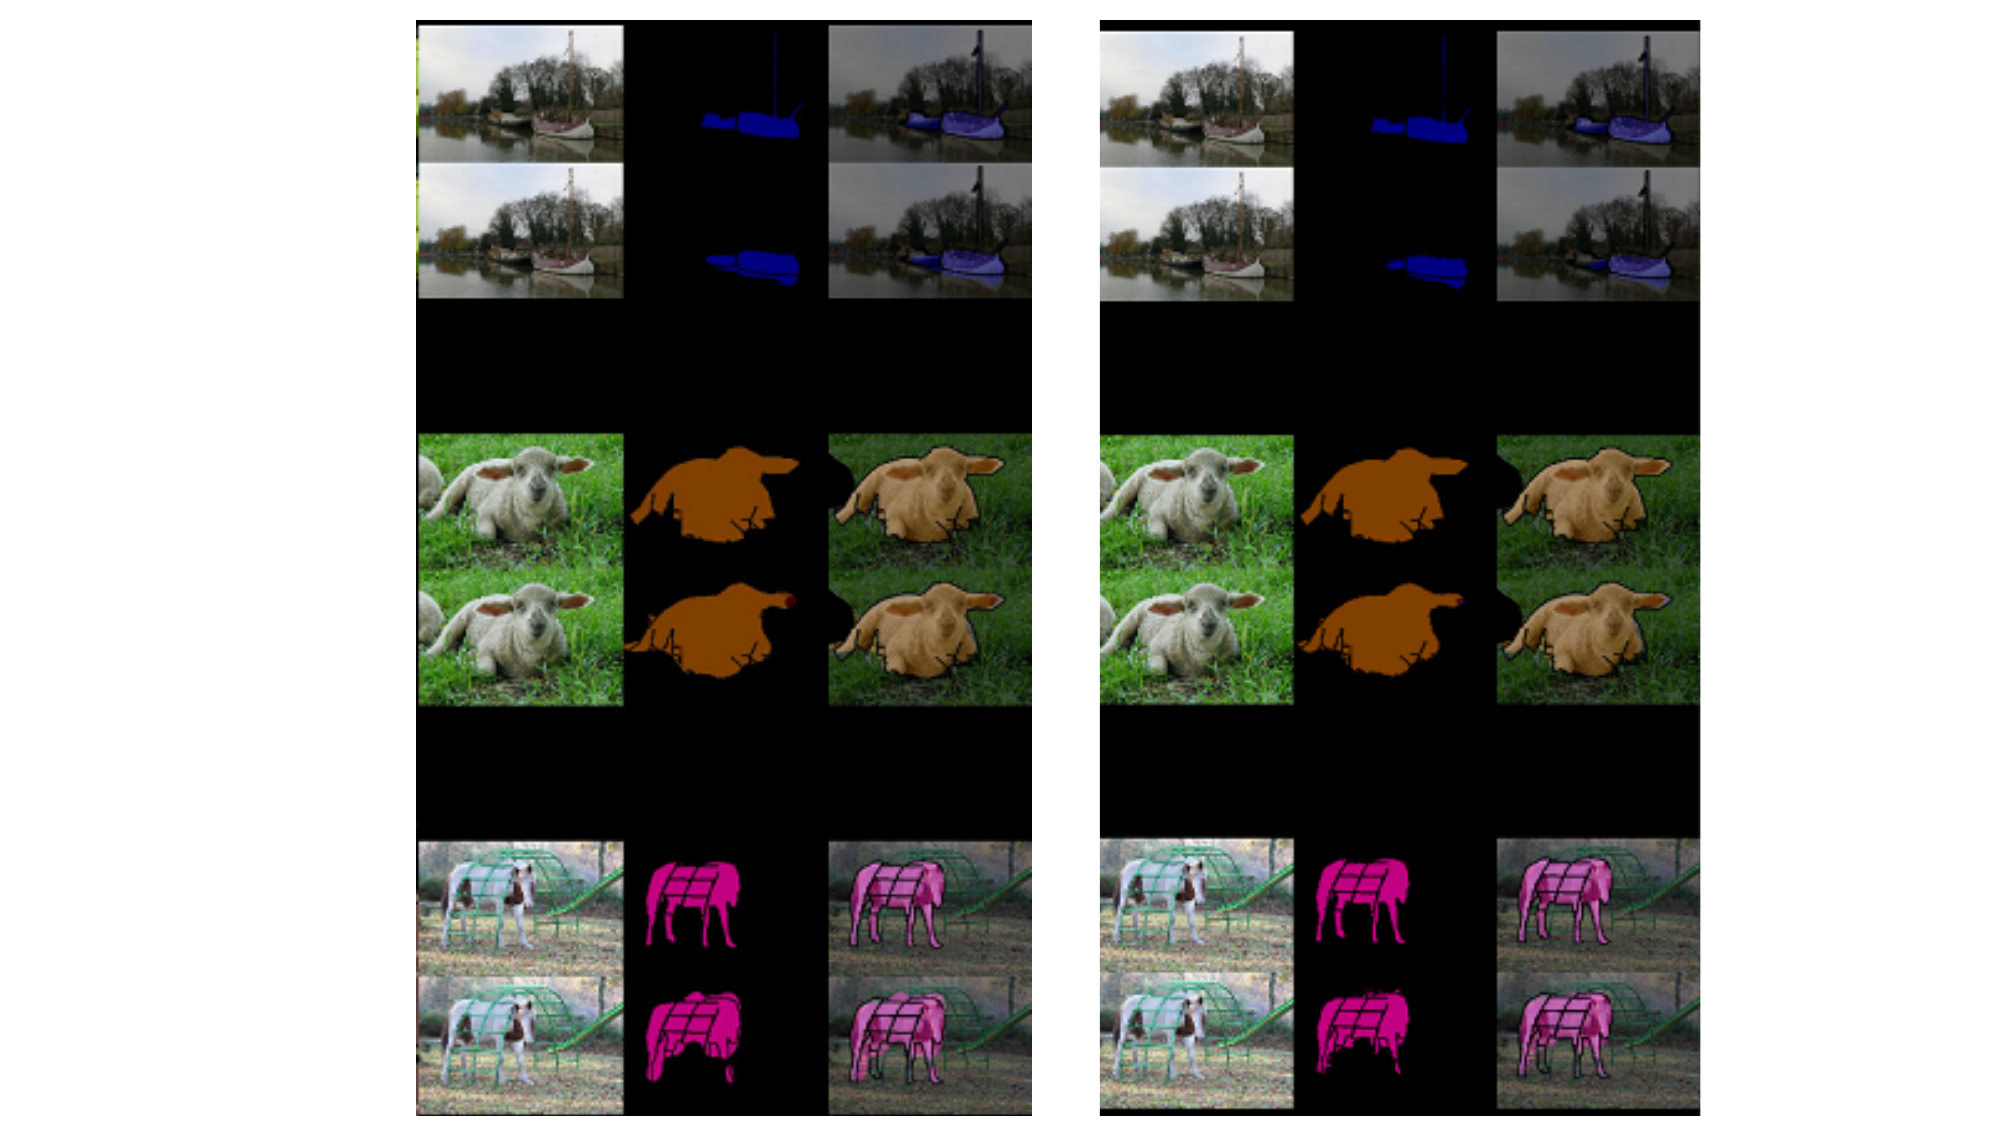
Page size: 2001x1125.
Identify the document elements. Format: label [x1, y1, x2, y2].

picture [416, 20, 1032, 1116]
picture [1099, 20, 1701, 1116]
